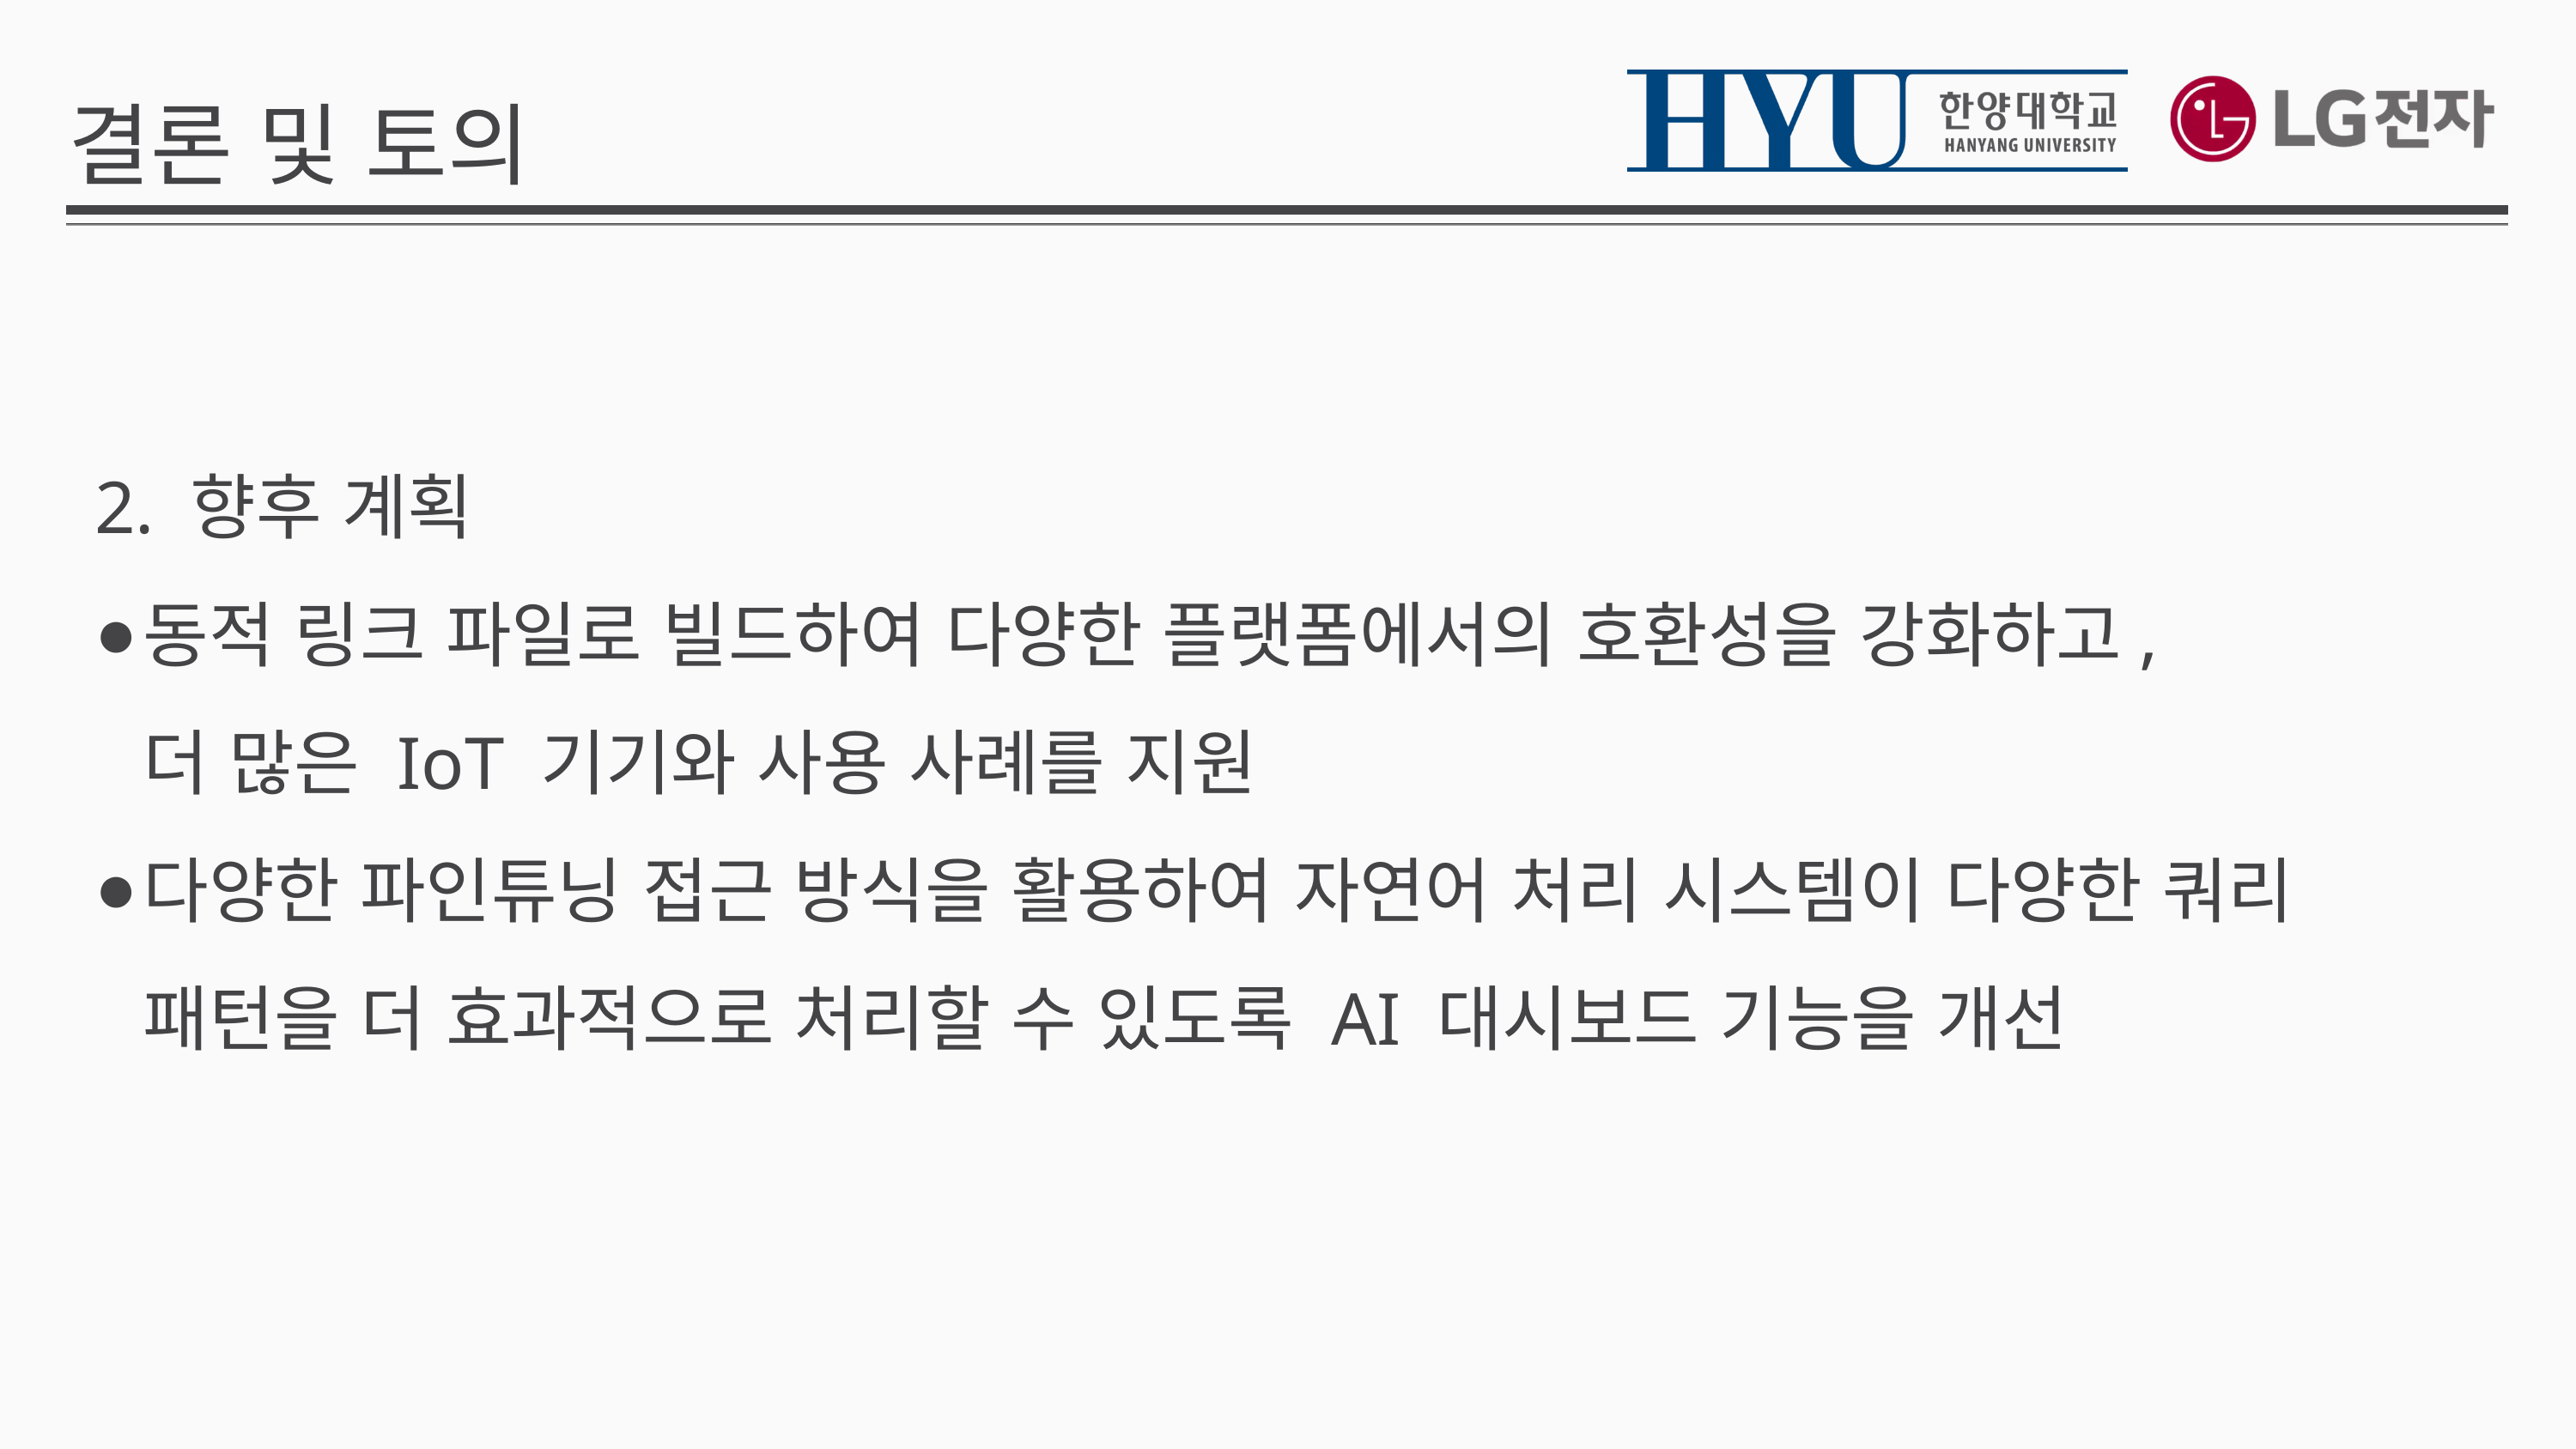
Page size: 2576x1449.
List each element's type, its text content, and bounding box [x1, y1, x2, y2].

picture [65, 205, 2508, 215]
text_box 2. 향후 계획 동적 링크 파일로 빌드하여 다양한 플랫폼에서의 호환성을 강화하고, 더 많은 IoT 기기와 사용 사례를 지원 다양한 파인튜닝 접근 방식을 활용하여 자연어 처리 시스템이 다양한 쿼리 패턴을 더 효과적으로 처리할 수 있도록 AI 대시보드 기능을 개선 [94, 420, 2498, 1036]
picture [2160, 69, 2509, 173]
text_box 결론 및 토의 [68, 62, 1596, 188]
picture [1627, 69, 2128, 173]
